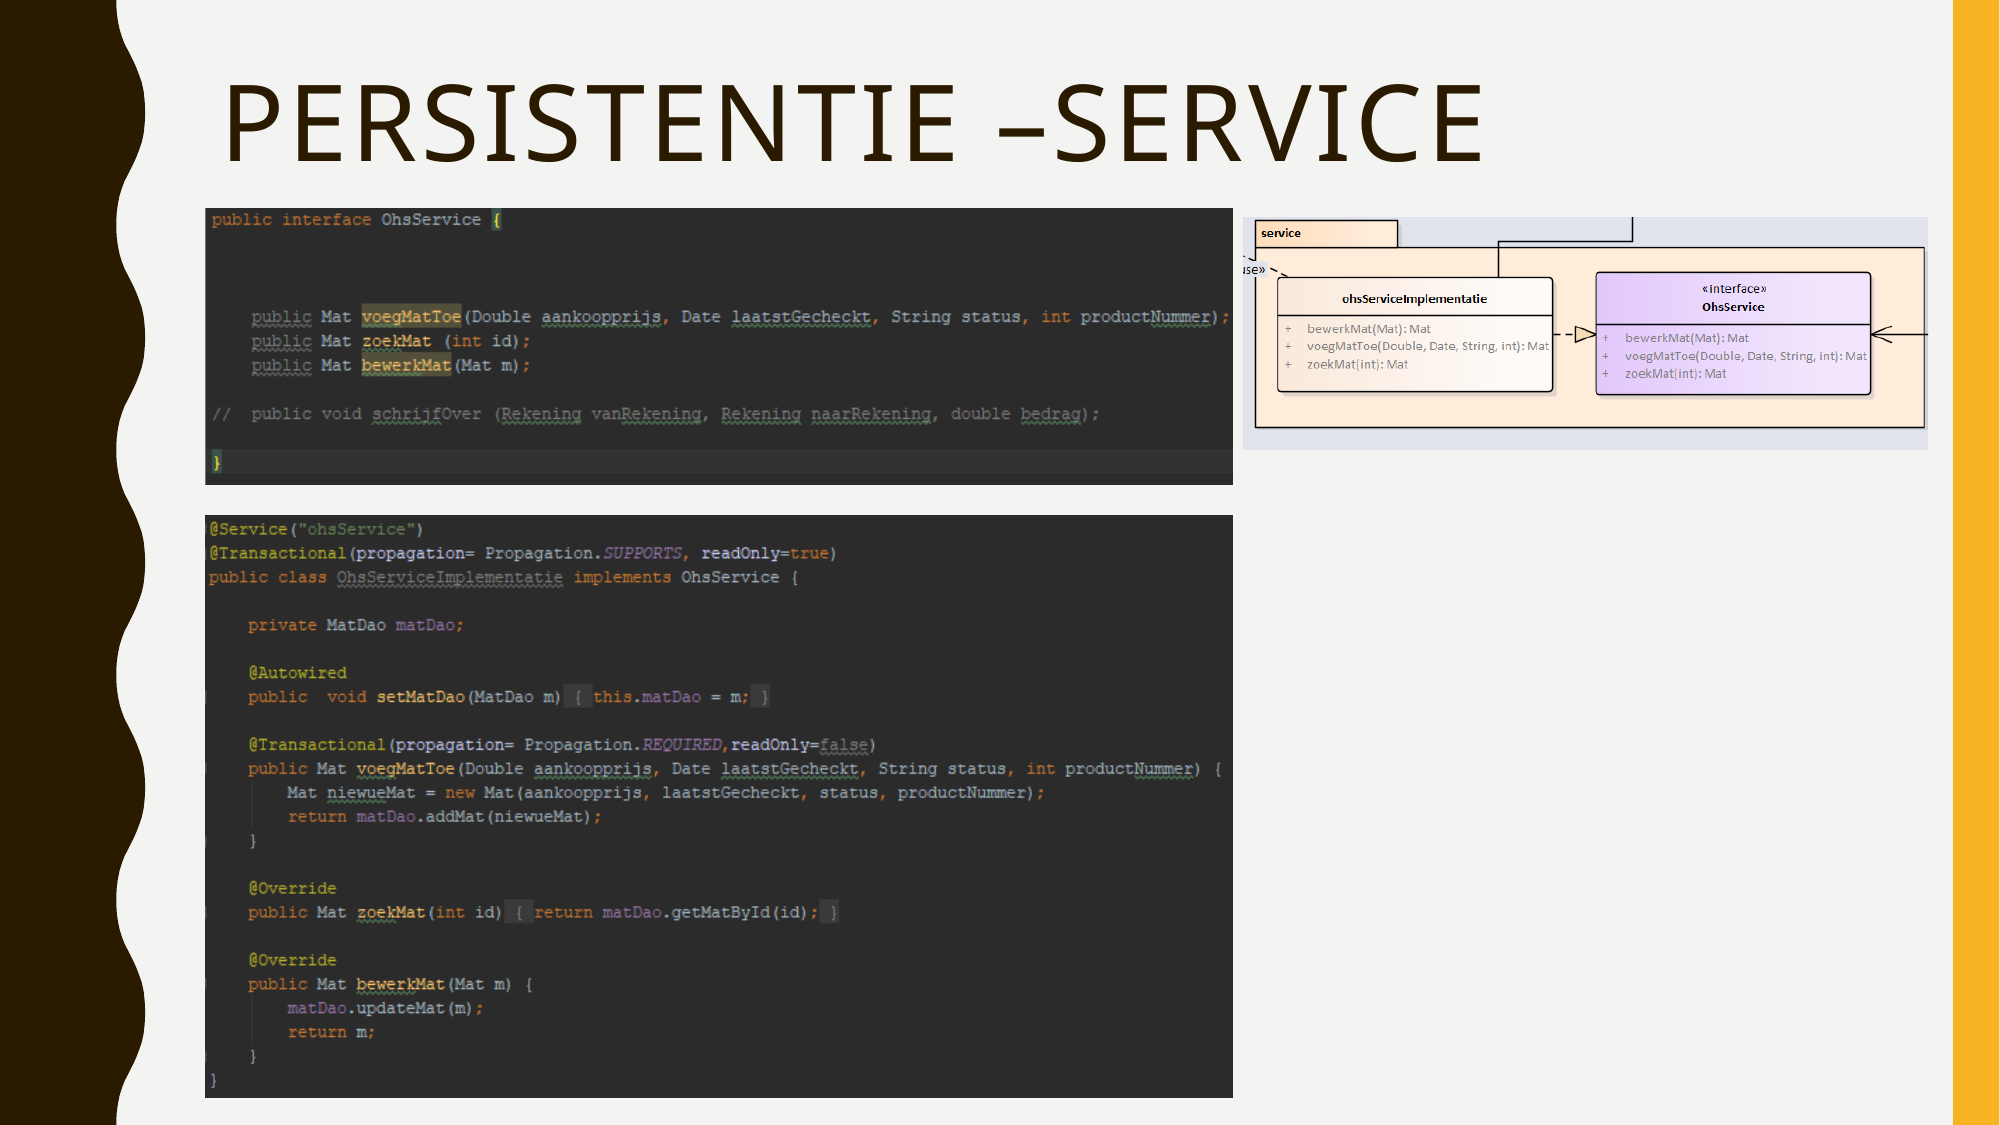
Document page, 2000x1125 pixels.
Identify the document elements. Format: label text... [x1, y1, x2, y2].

picture [1243, 217, 1929, 462]
picture [205, 515, 1233, 1098]
title Persistentie –service [205, 62, 1875, 308]
picture [205, 208, 1233, 485]
